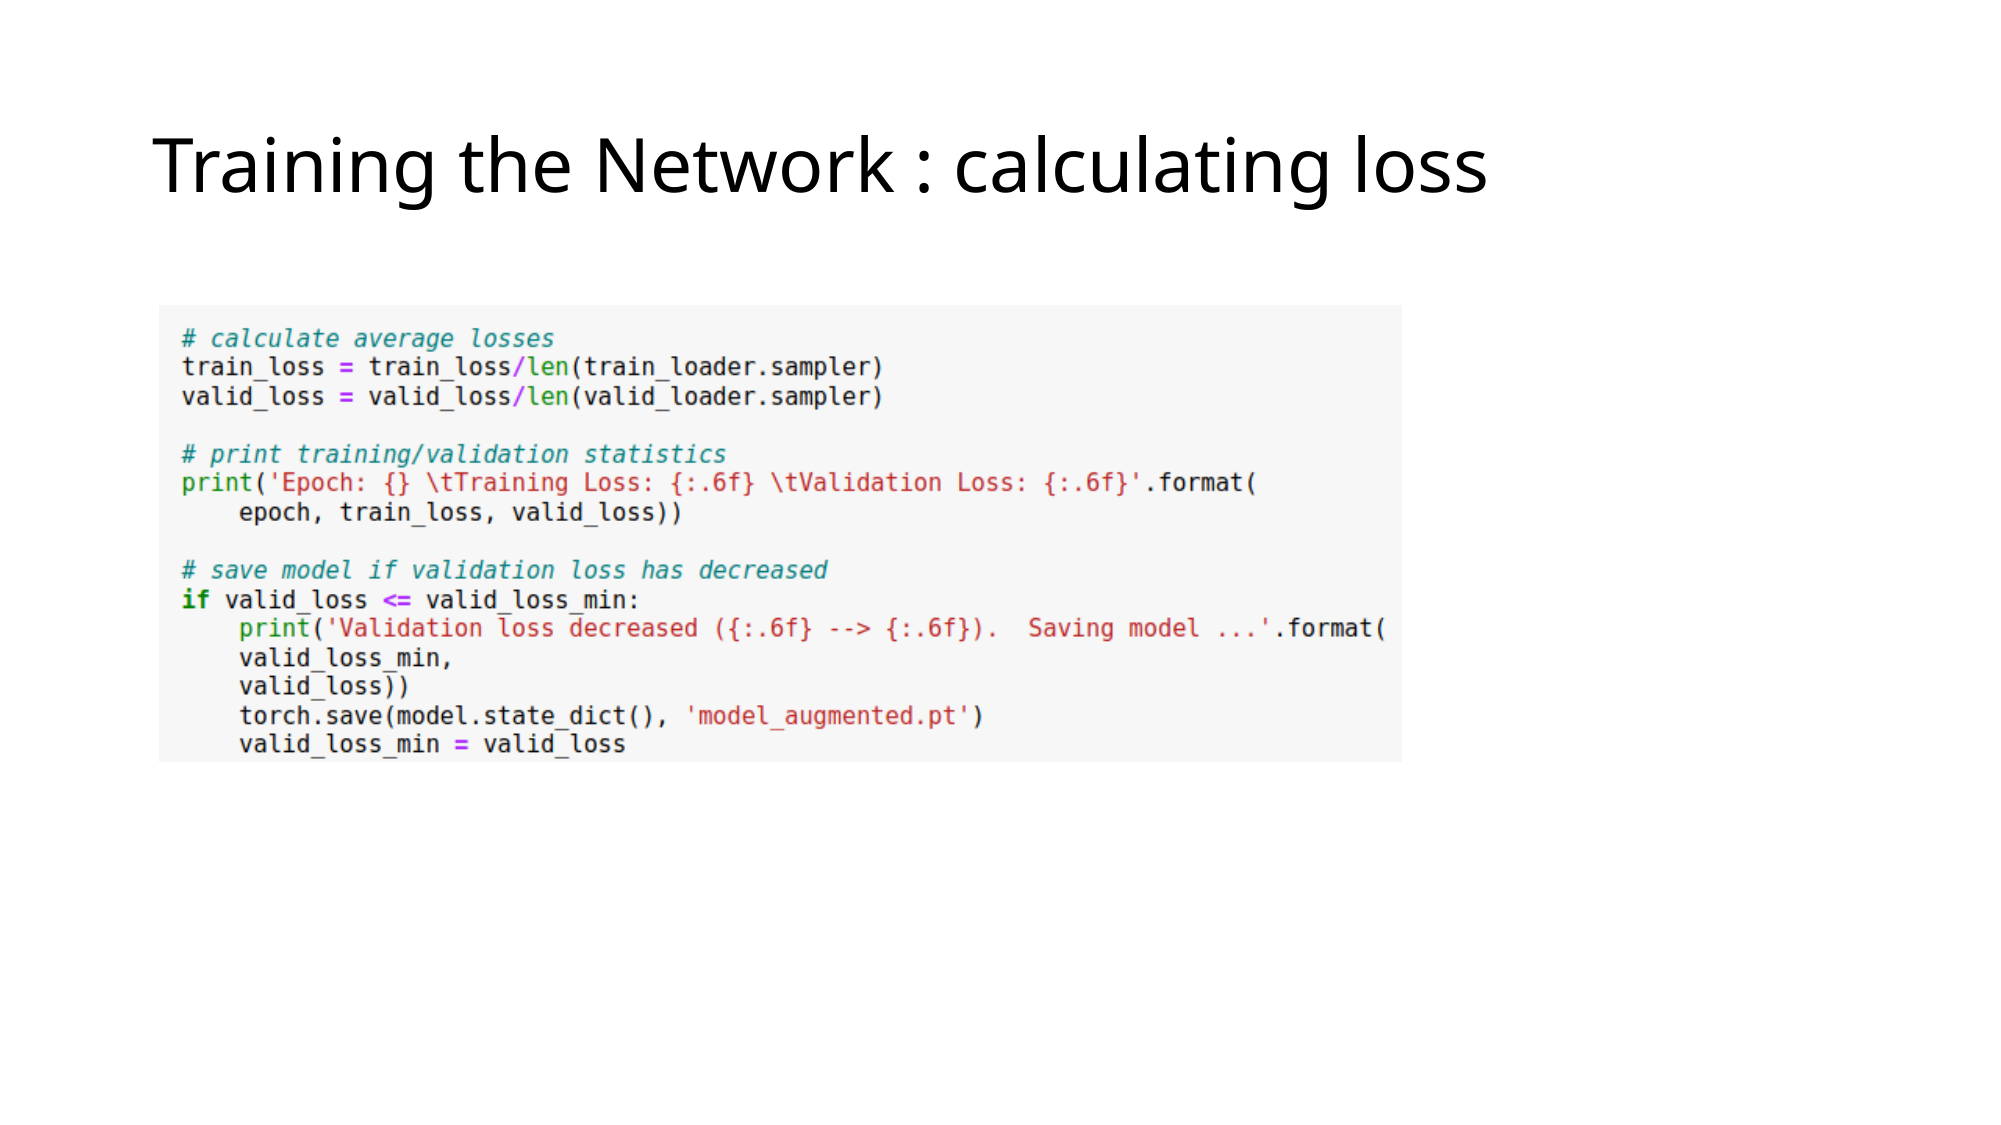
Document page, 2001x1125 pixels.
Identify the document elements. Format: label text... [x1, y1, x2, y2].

title Training the Network : calculating loss [137, 59, 1863, 278]
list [159, 305, 1402, 762]
